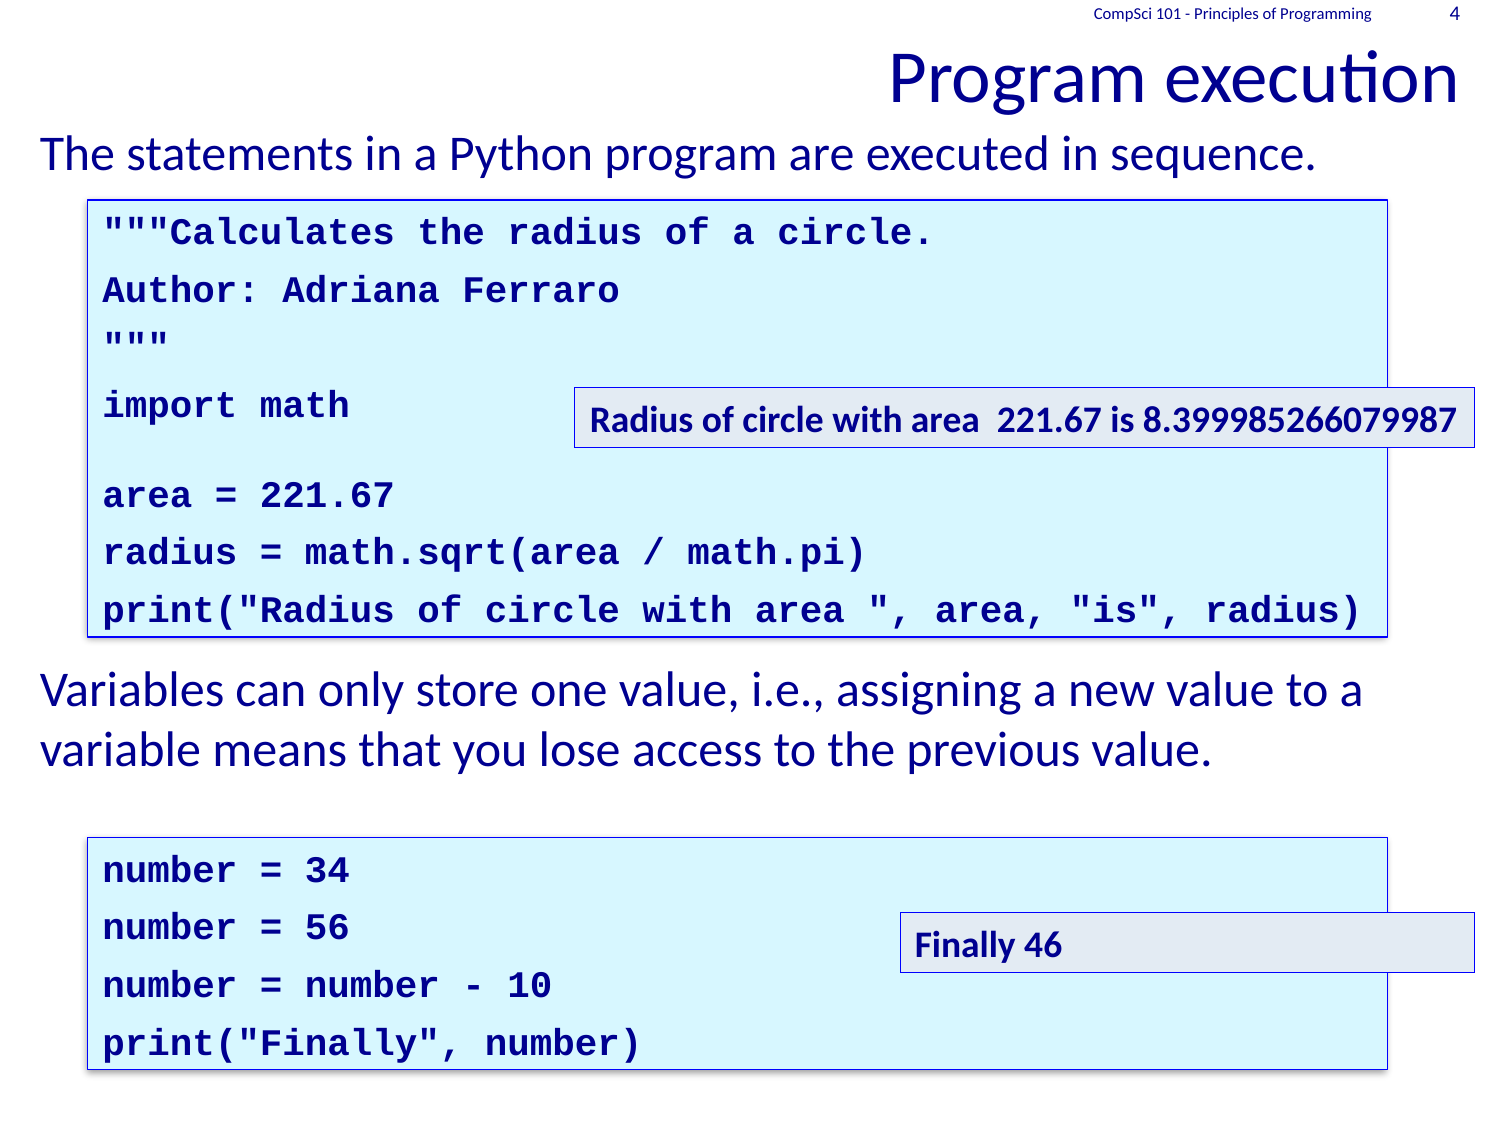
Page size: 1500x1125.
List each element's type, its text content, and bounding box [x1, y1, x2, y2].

text_box Finally 46 [900, 912, 1475, 973]
slide_number 4 [1387, 0, 1475, 25]
text_box Radius of circle with area 221.67 is 8.399985266079987 [574, 387, 1475, 448]
list The statements in a Python program are executed in sequence. Variables can only store one value, i.e., assigning a new value to a variable means that you lose access to the previous value. [24, 112, 1475, 1000]
title Program execution [0, 0, 1475, 125]
text_box number = 34 number = 56 number = number - 10 print("Finally", number) [87, 837, 1388, 1070]
text_box """Calculates the radius of a circle. Author: Adriana Ferraro """ import math area = 221.67 radius = math.sqrt(area / math.pi) print("Radius of circle with area ", area, "is", radius) [87, 199, 1388, 638]
footer CompSci 101 - Principles of Programming [937, 0, 1387, 25]
